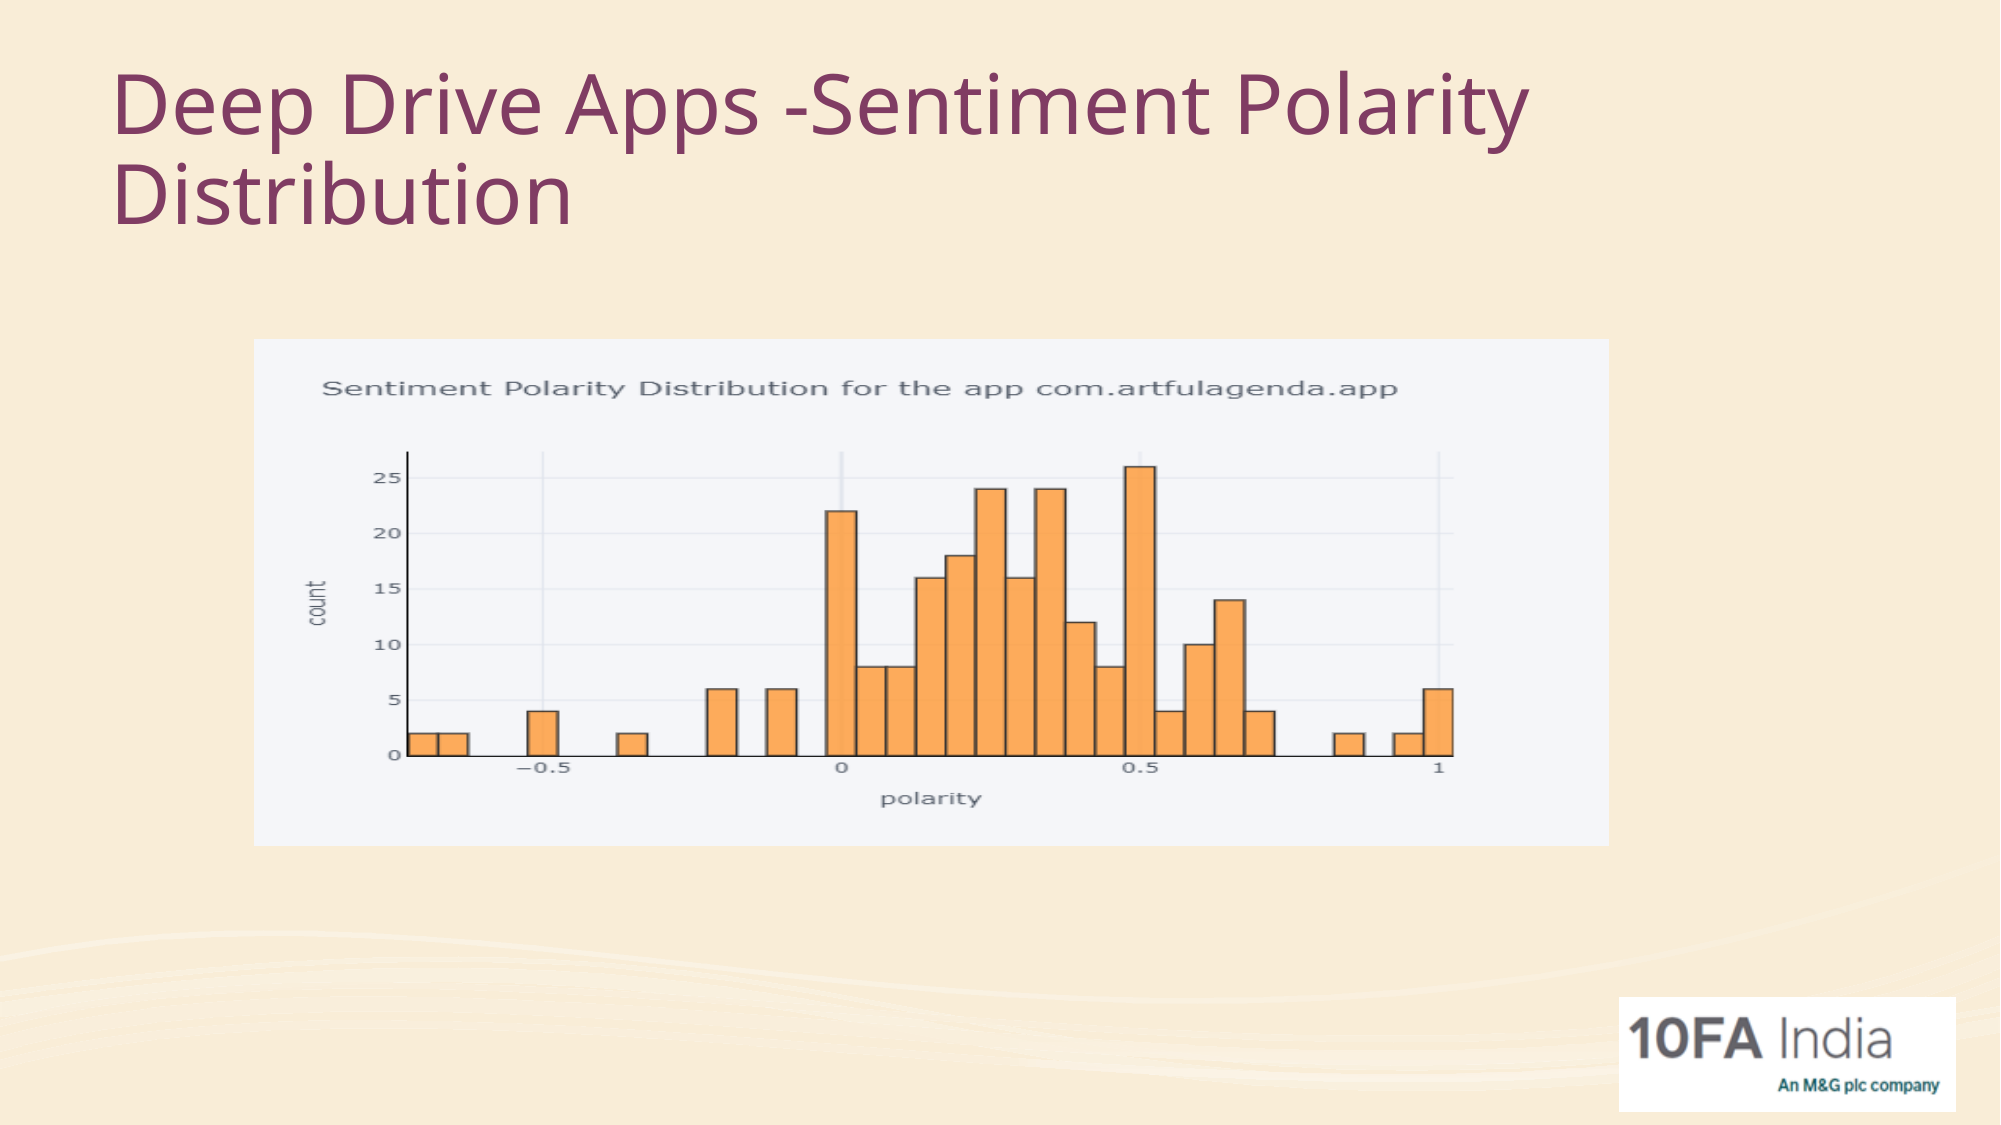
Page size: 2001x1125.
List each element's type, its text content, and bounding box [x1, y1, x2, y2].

picture [1619, 997, 1956, 1113]
title Deep Drive Apps -Sentiment Polarity Distribution [95, 50, 1921, 250]
picture [254, 339, 1609, 847]
